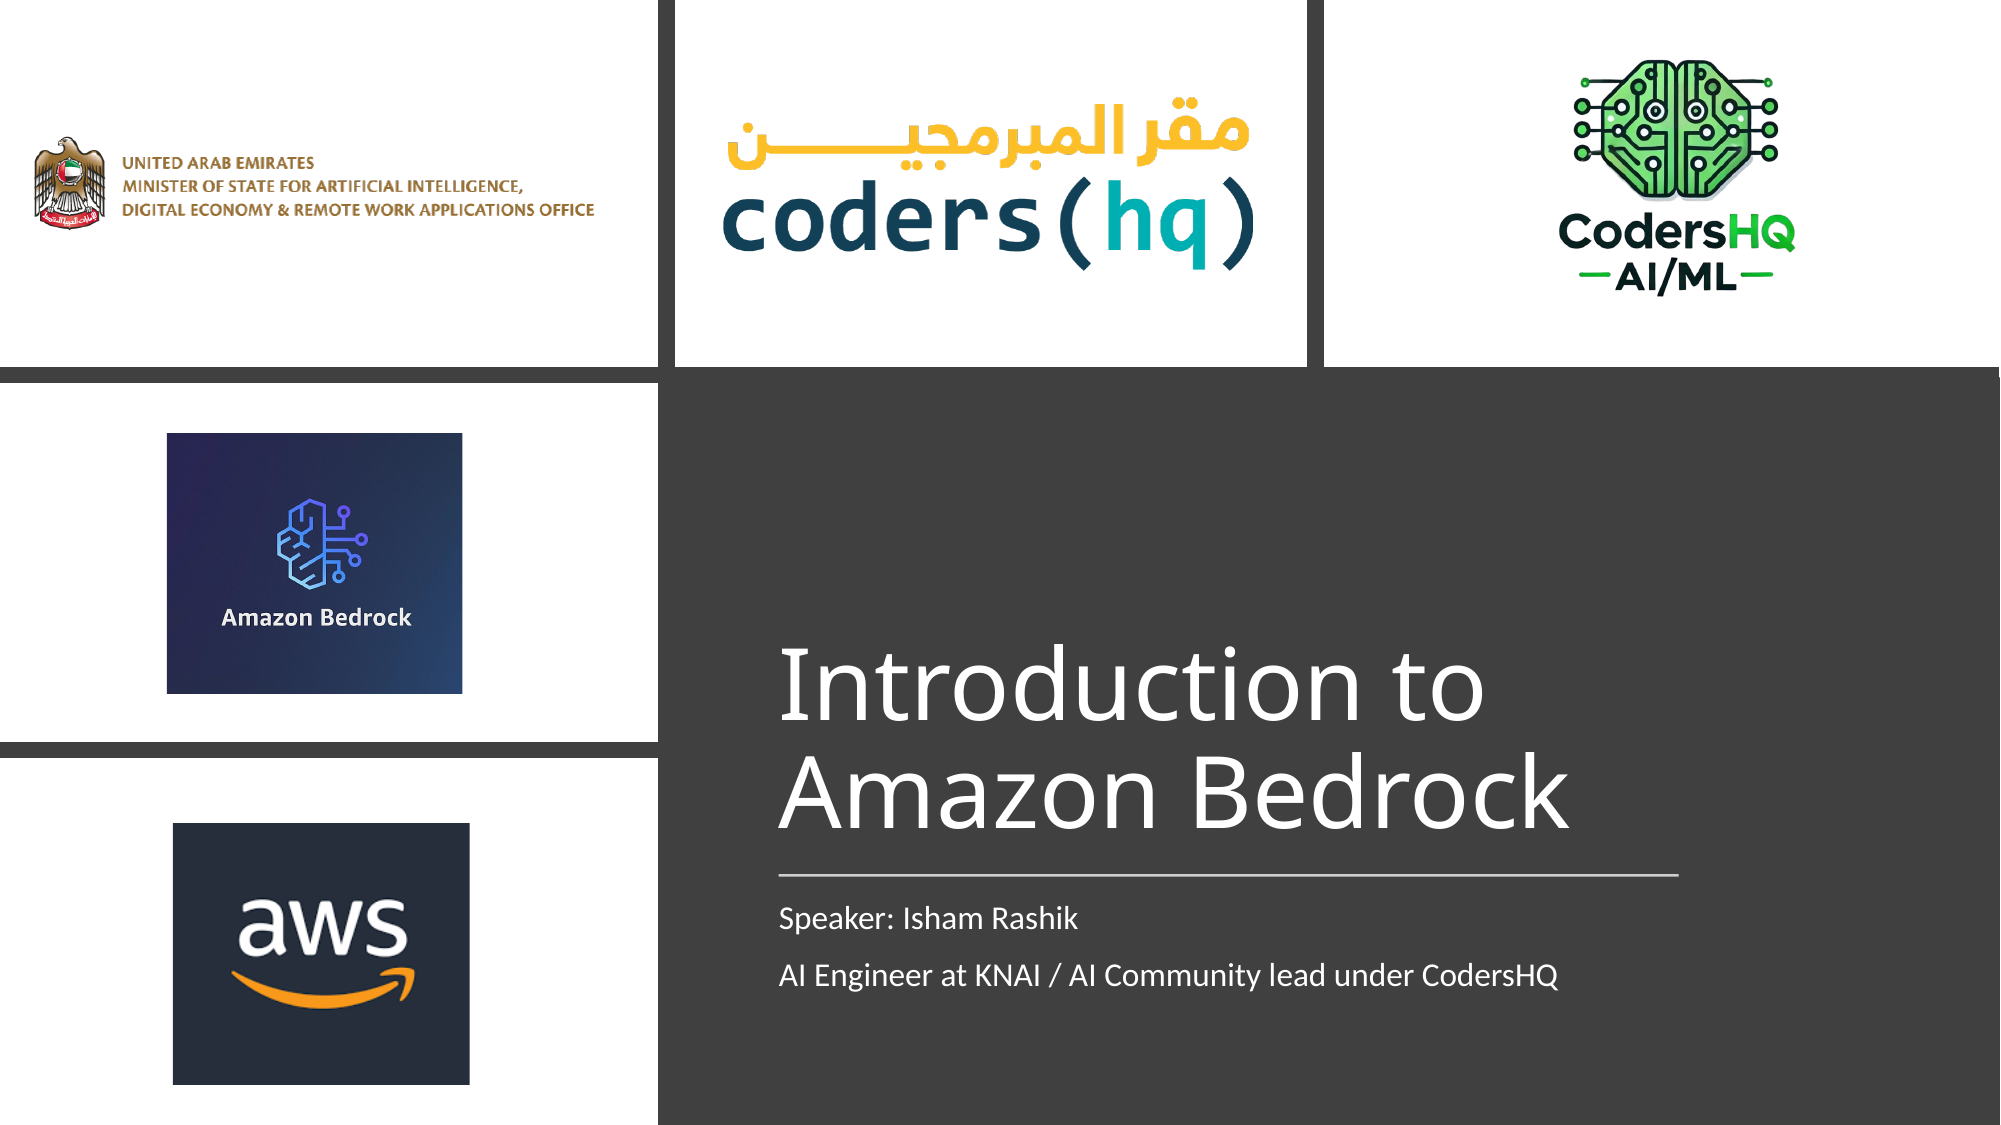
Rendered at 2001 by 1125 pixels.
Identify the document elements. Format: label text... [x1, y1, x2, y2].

picture [25, 130, 604, 237]
subtitle Speaker: Isham Rashik AI Engineer at KNAI / AI Community lead under CodersHQ [763, 893, 1910, 1060]
picture [719, 95, 1253, 272]
picture [1549, 44, 1808, 306]
title Introduction to Amazon Bedrock [763, 478, 1825, 858]
picture [172, 823, 470, 1085]
picture [166, 433, 463, 694]
text_box [675, 383, 2000, 1125]
